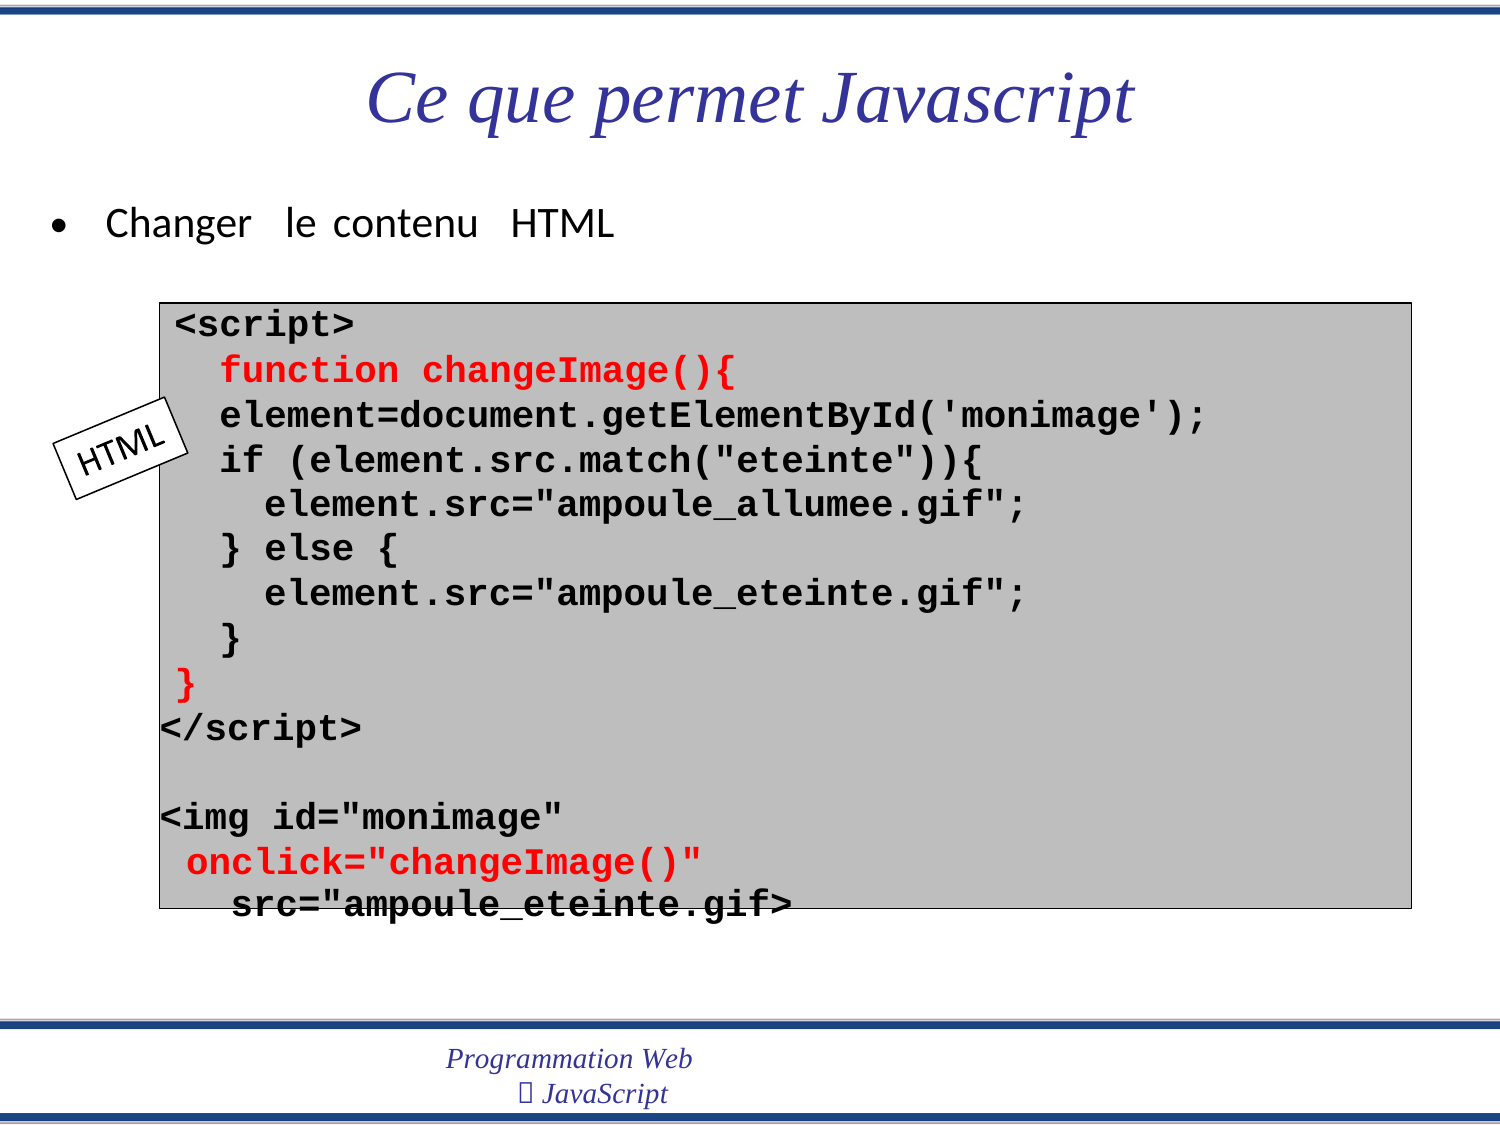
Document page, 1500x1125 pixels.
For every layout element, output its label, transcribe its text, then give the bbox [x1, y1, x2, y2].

text_box [115, 428, 149, 460]
text_box [0, 1113, 1500, 1125]
text_box [96, 439, 115, 465]
text_box [53, 399, 159, 500]
text_box Changer [103, 202, 283, 257]
text_box Ce que permet [363, 58, 817, 139]
text_box Programmation Web  JavaScript [443, 1042, 695, 1115]
text_box <script> function changeImage(){ element=document.getElementById('monimage'); if (element.src.match("eteinte")){ element.src="ampoule_allumee.gif"; } else { element.src="ampoule_eteinte.gif"; } } </script> <img id="monimage" onclick="changeImage()" src="ampoule_eteinte.gif> [159, 302, 1412, 909]
text_box contenu [330, 202, 508, 257]
text_box • [48, 199, 78, 254]
text_box Javascript [819, 58, 1148, 139]
text_box [145, 424, 159, 448]
text_box [0, 1017, 1500, 1030]
text_box HTML [508, 202, 640, 257]
text_box le [283, 202, 330, 257]
text_box [77, 447, 102, 476]
text_box [0, 3, 1500, 15]
